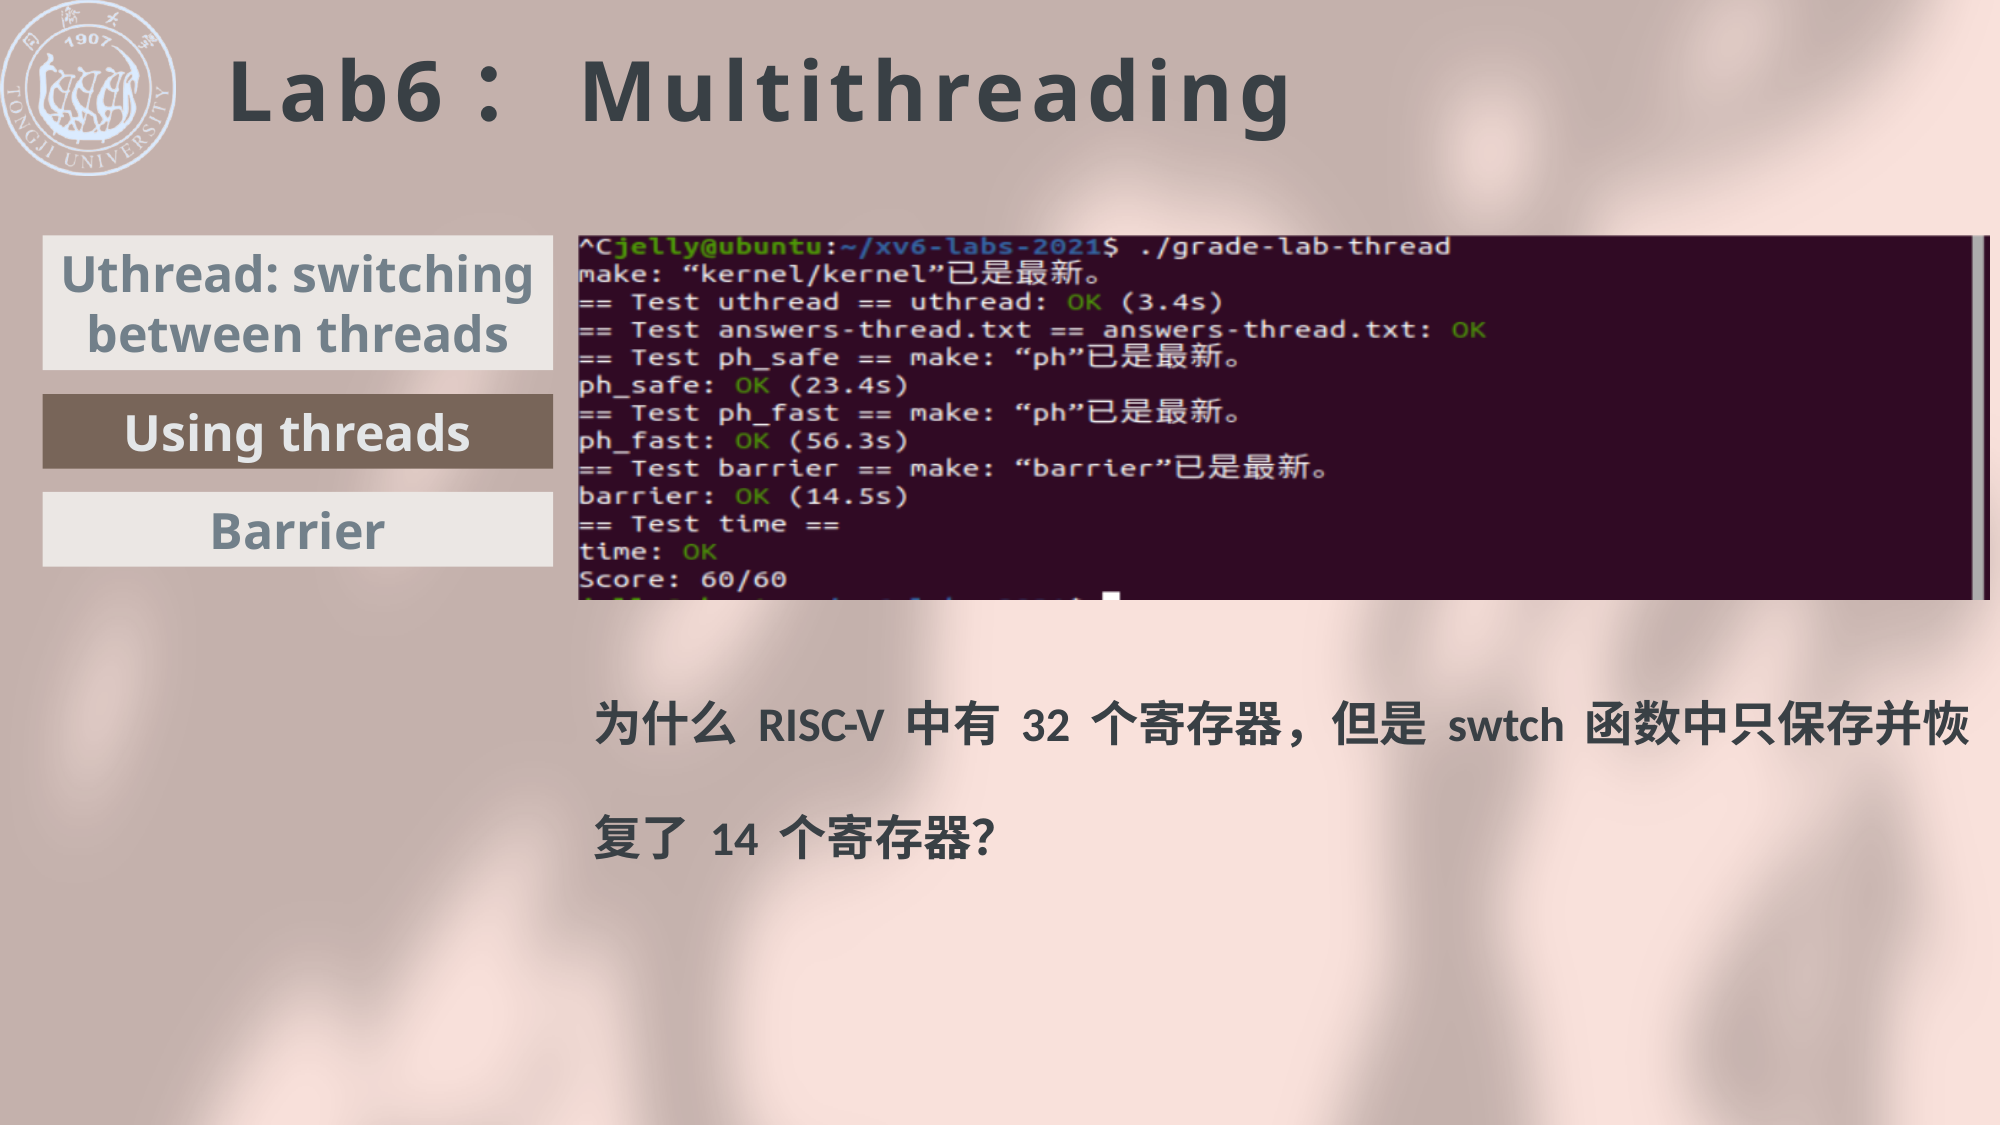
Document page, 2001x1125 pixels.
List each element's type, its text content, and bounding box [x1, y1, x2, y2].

text_box Using threads [42, 394, 554, 469]
picture [578, 235, 1990, 600]
text_box Uthread: switching between threads [42, 235, 554, 371]
text_box Lab6：Multithreading [211, 30, 2000, 146]
text_box Barrier [42, 491, 554, 567]
text_box 为什么RISC-V中有32个寄存器，但是swtch函数中只保存并恢复了14个寄存器？ [578, 630, 1989, 873]
picture [0, 0, 176, 176]
